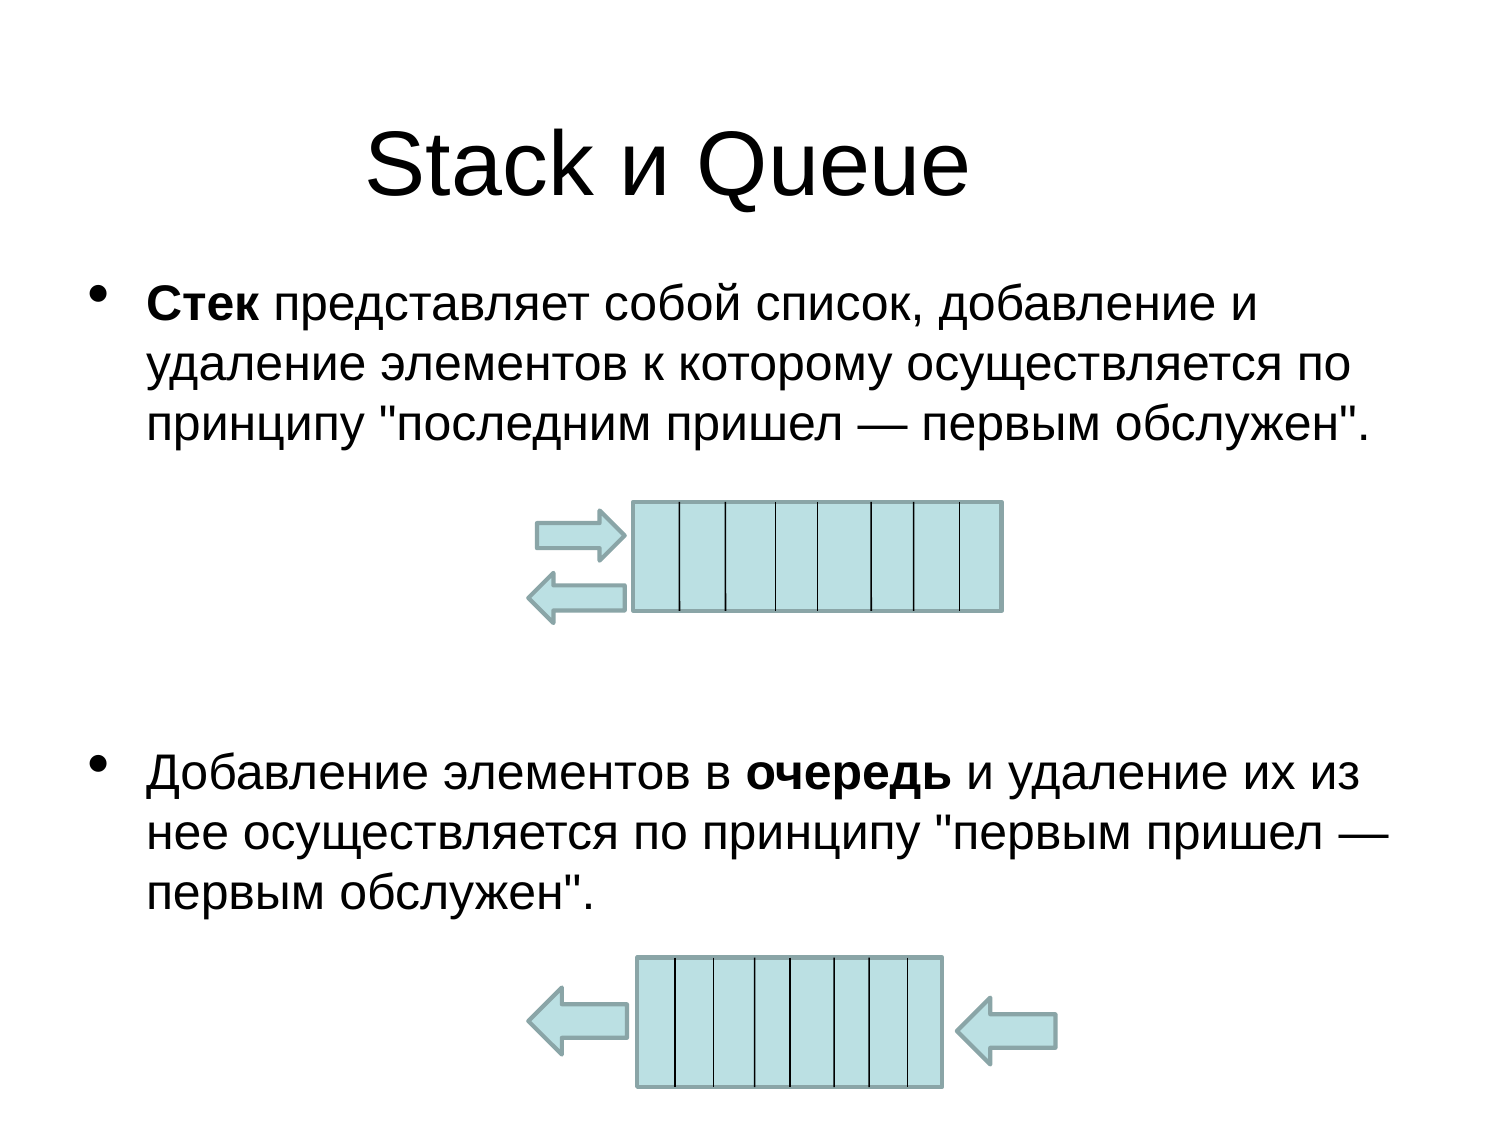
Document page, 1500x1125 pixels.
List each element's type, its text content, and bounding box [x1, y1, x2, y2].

text_box Стек представляет собой список, добавление и удаление элементов к которому осуществляется по принципу "последним пришел — первым обслужен". Добавление элементов в очередь и удаление их из нее осуществляется по принципу "первым пришел — первым обслужен". [75, 262, 1425, 480]
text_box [704, 325, 826, 800]
text_box Stack и Queue [0, 65, 1344, 253]
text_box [528, 957, 1056, 1088]
